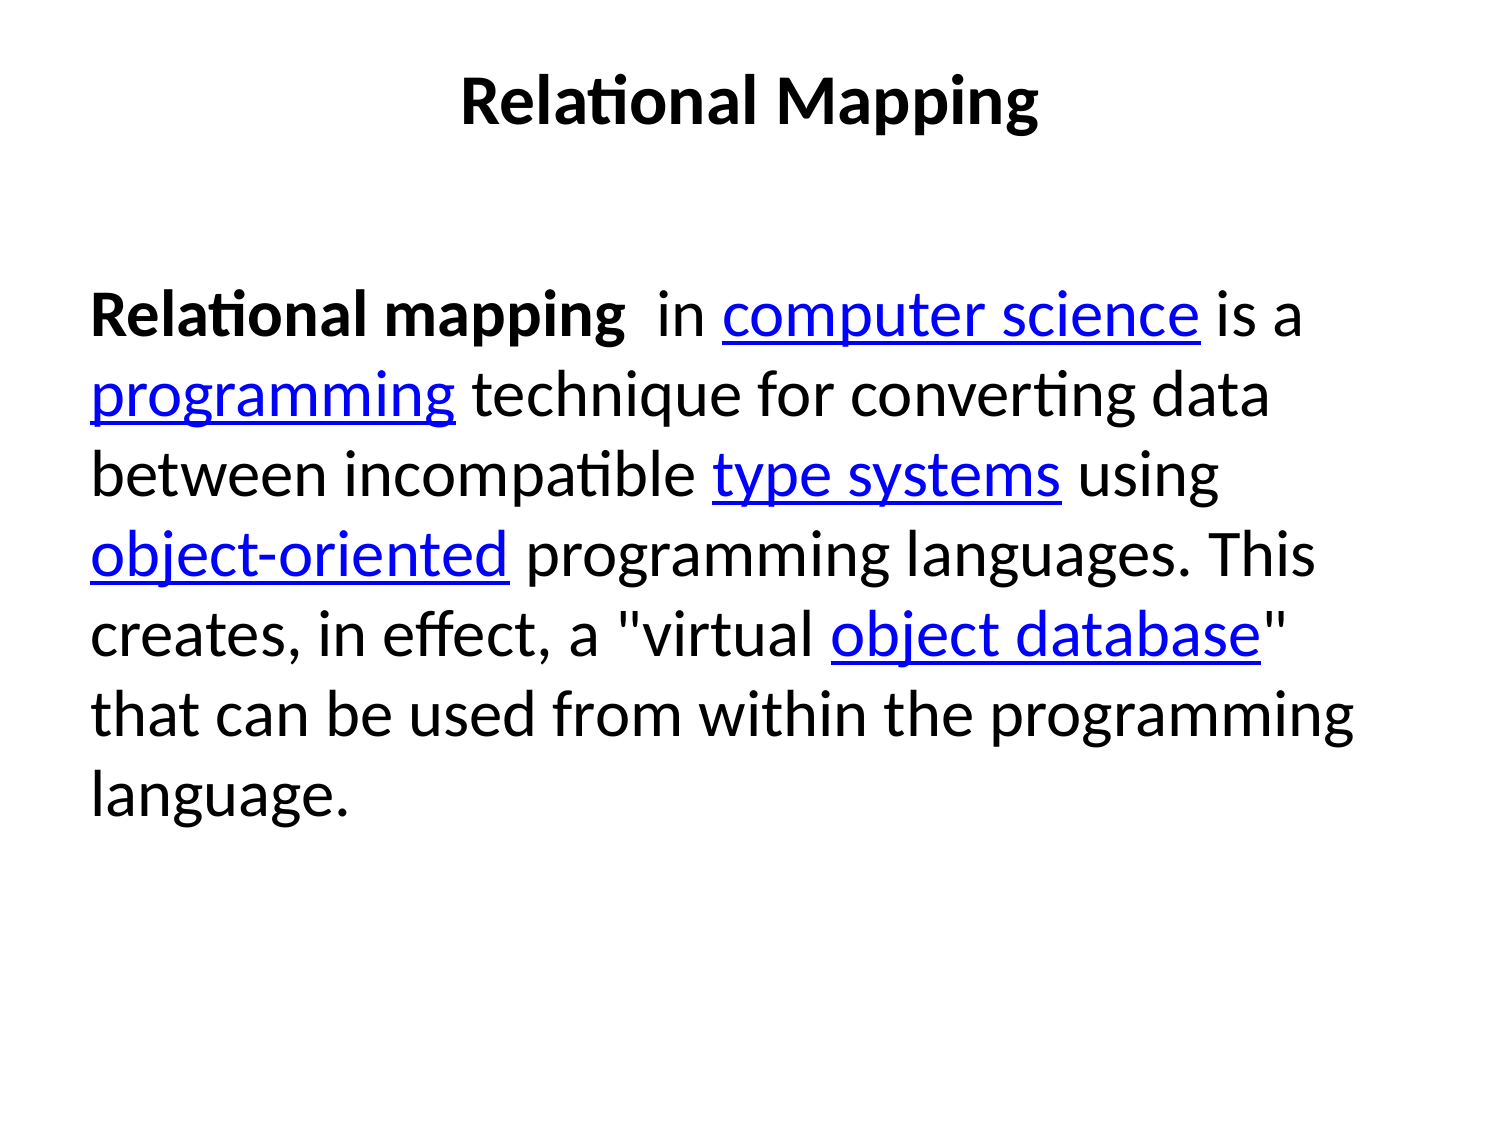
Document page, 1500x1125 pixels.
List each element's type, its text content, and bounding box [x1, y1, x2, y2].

title Relational Mapping [75, 45, 1425, 233]
list Relational mapping in computer science is a programming technique for converting data between incompatible type systems using object-oriented programming languages. This creates, in effect, a "virtual object database" that can be used from within the programming language. [75, 262, 1425, 1005]
